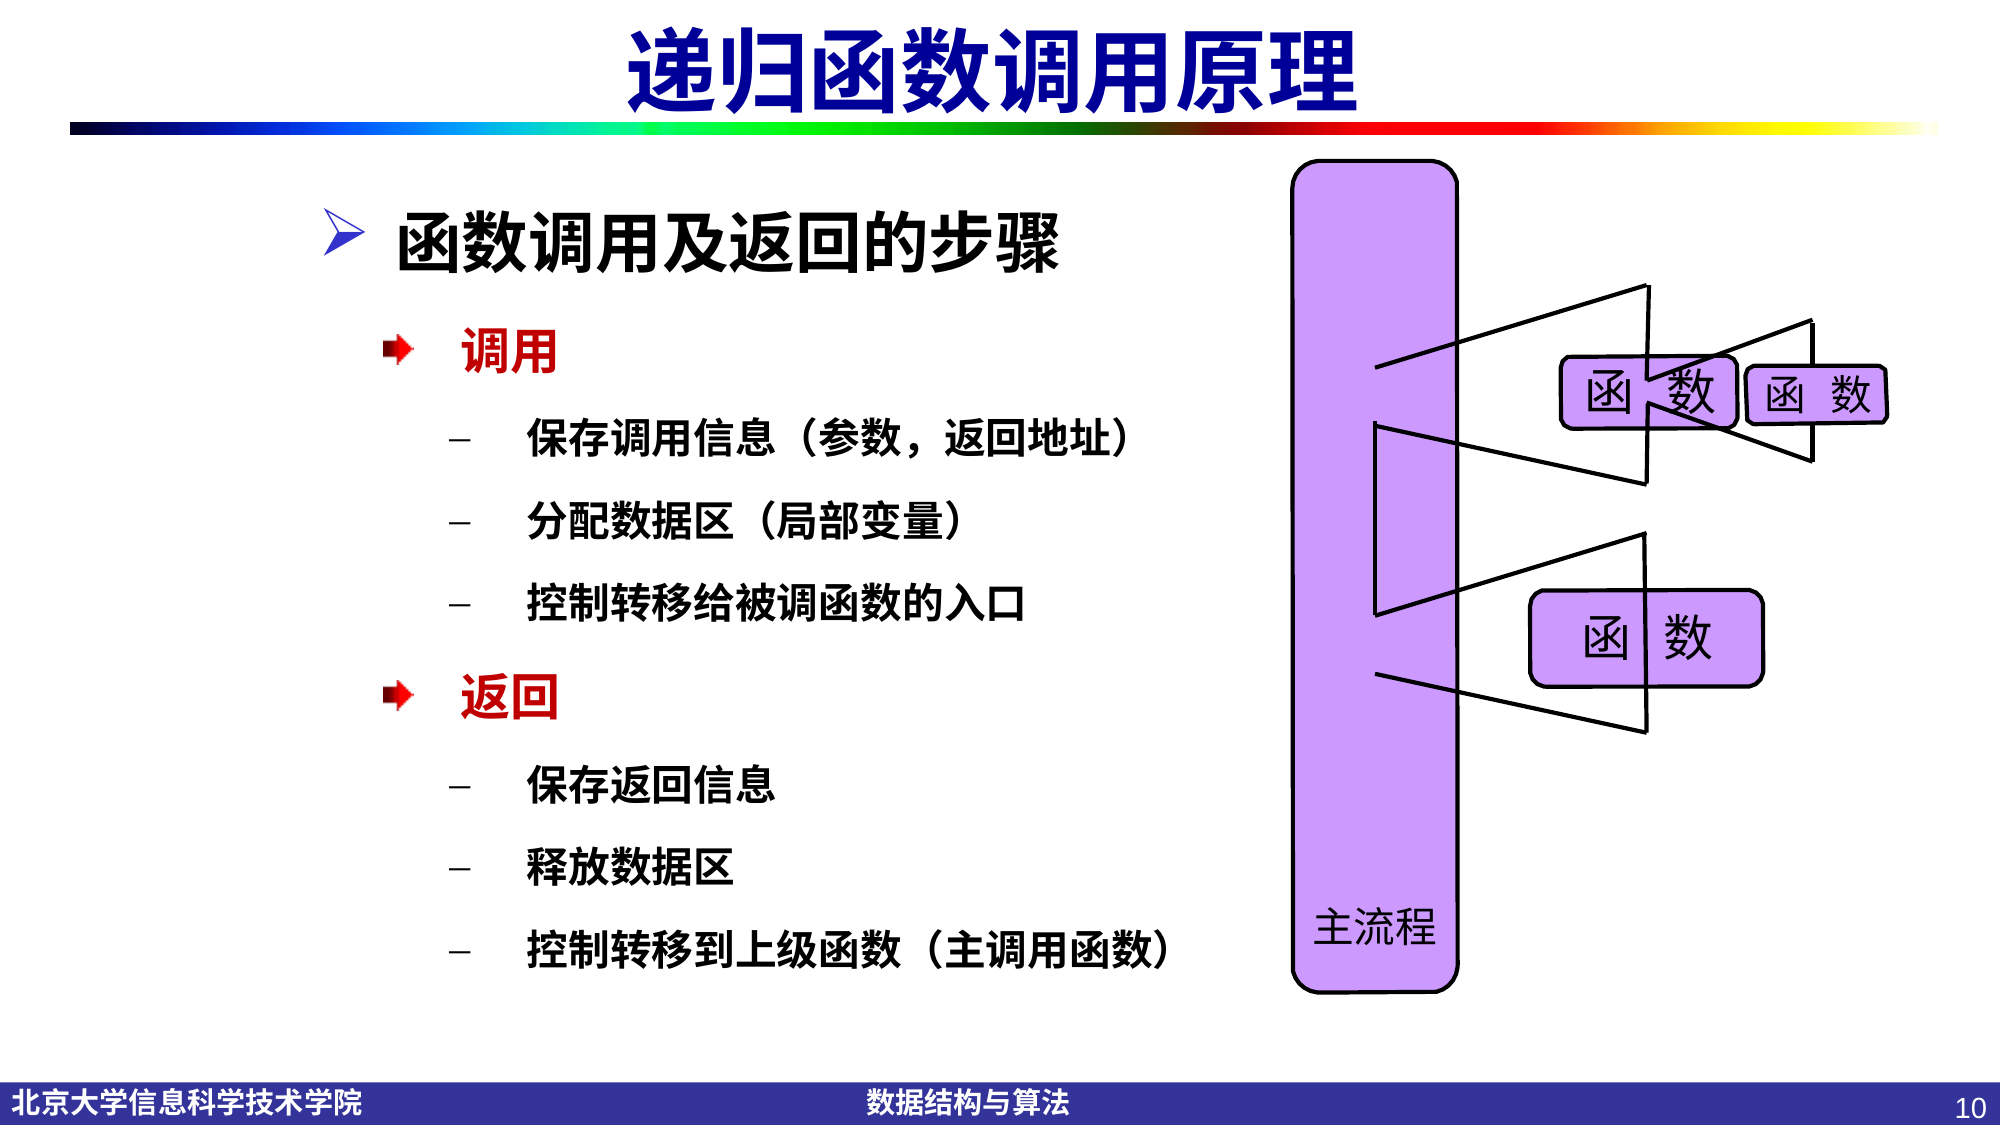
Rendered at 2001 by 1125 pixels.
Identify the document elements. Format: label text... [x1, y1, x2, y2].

title 递归函数调用原理 [0, 0, 2000, 138]
text_box 函 数 函 数 [1582, 360, 1873, 423]
text_box 主流程 [1310, 900, 1440, 953]
slide_number 10 [1535, 1081, 2000, 1125]
text_box [1292, 160, 1458, 993]
list 函数调用及返回的步骤 调用 保存调用信息（参数，返回地址） 分配数据区（局部变量） 控制转移给被调函数的入口 返回 保存返回信息 释放数据区 控制转移到上级函数（主调用函数） [303, 160, 1888, 1024]
picture [383, 680, 414, 711]
text_box [1560, 356, 1647, 429]
text_box [1873, 365, 1888, 423]
text_box [1648, 423, 1718, 429]
text_box [1707, 423, 1736, 429]
text_box [1645, 589, 1764, 687]
text_box [1706, 355, 1735, 360]
text_box [1530, 590, 1646, 687]
text_box 函 数 [1579, 606, 1645, 669]
picture [383, 334, 414, 365]
text_box [1648, 355, 1713, 360]
text_box 函 数 [1646, 606, 1714, 669]
